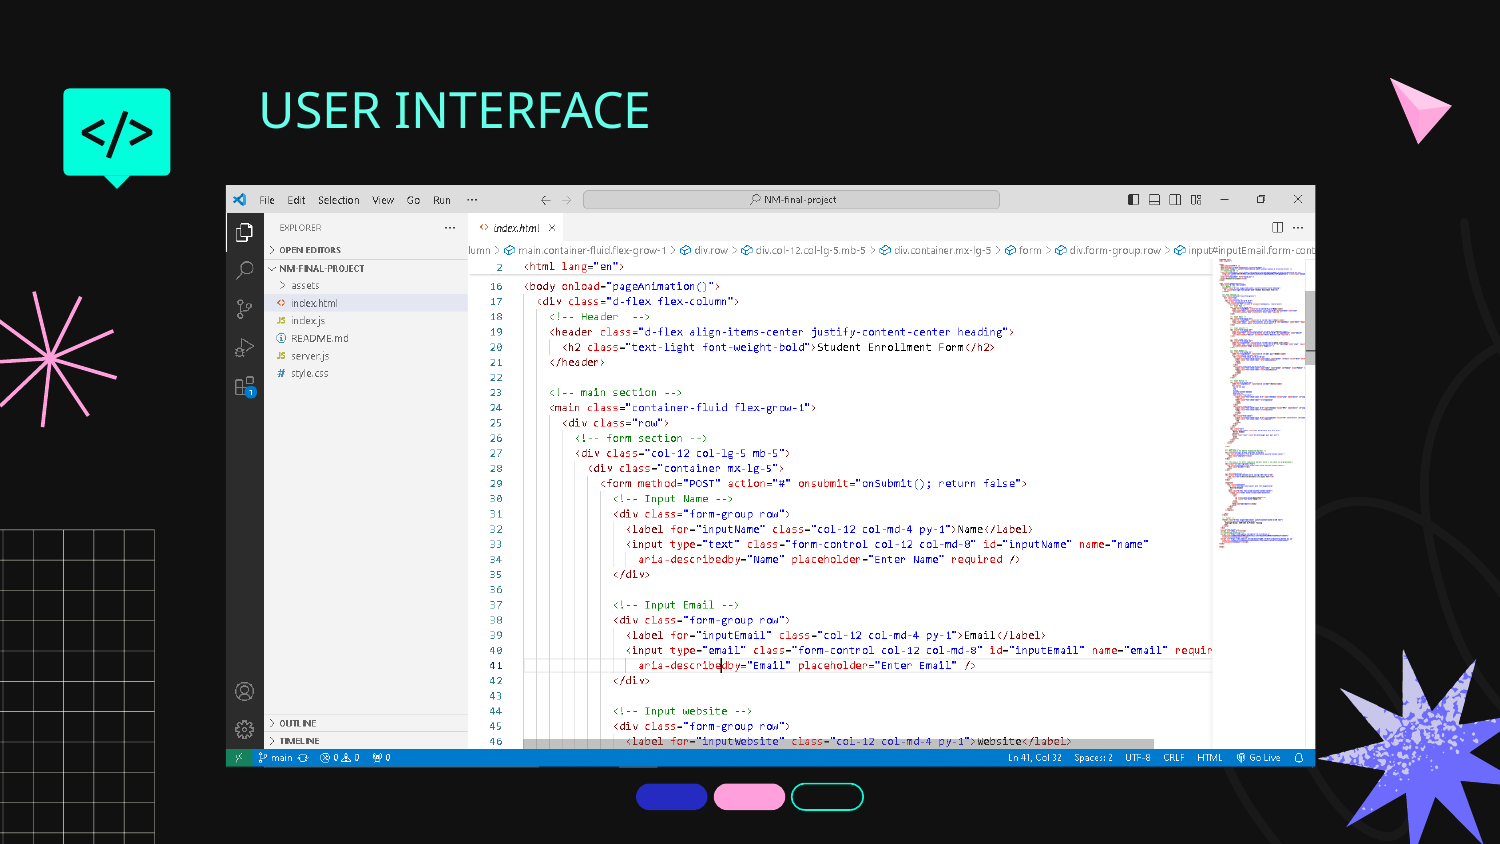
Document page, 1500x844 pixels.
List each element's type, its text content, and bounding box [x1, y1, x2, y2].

picture [225, 185, 1316, 768]
text_box USER INTERFACE [244, 70, 680, 146]
